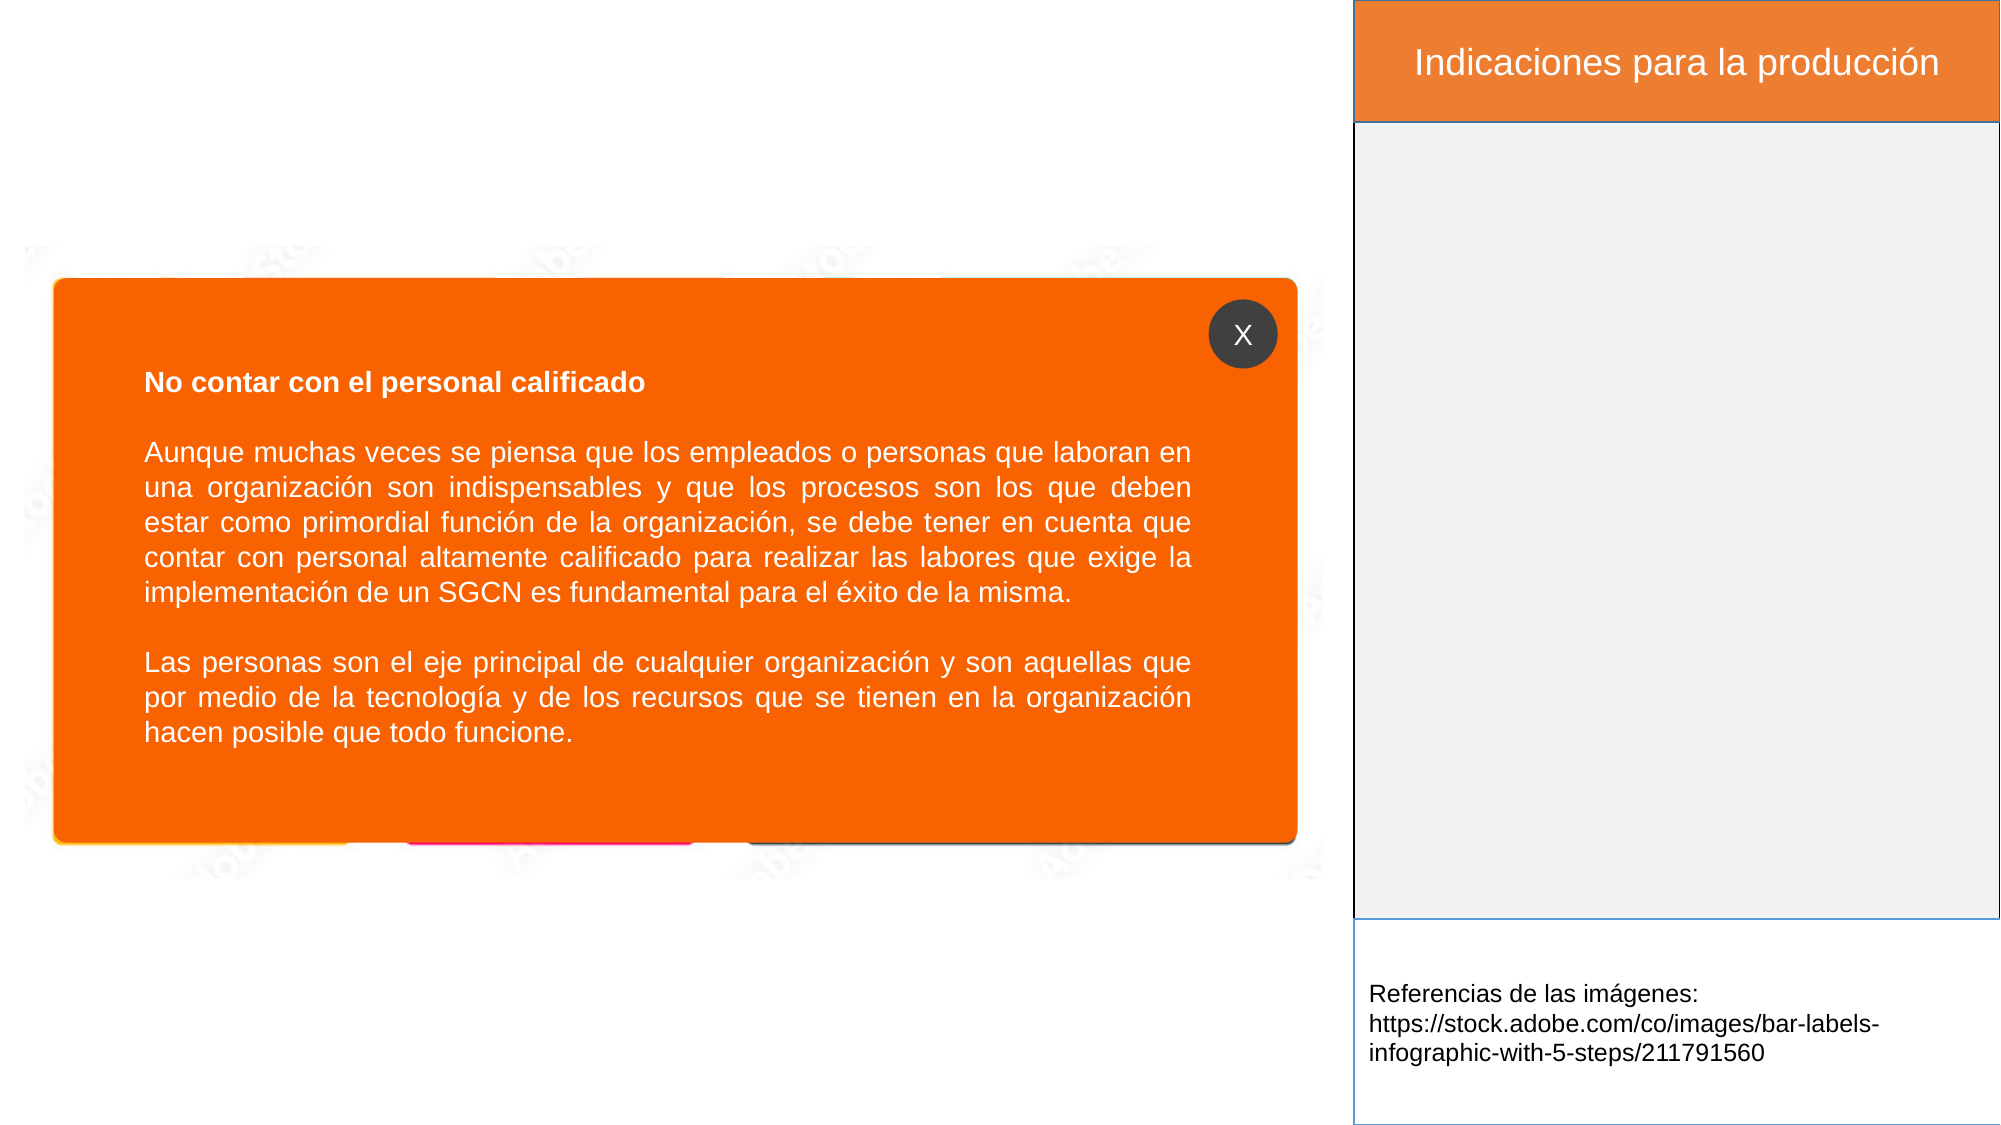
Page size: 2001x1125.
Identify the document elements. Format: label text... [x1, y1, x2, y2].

text_box Referencias de las imágenes: https://stock.adobe.com/co/images/bar-labels-infographic-with-5-steps/211791560 [1353, 918, 2000, 1125]
text_box Indicaciones para la producción [1353, 0, 2000, 122]
text_box [1353, 122, 2000, 918]
picture [24, 245, 1324, 880]
